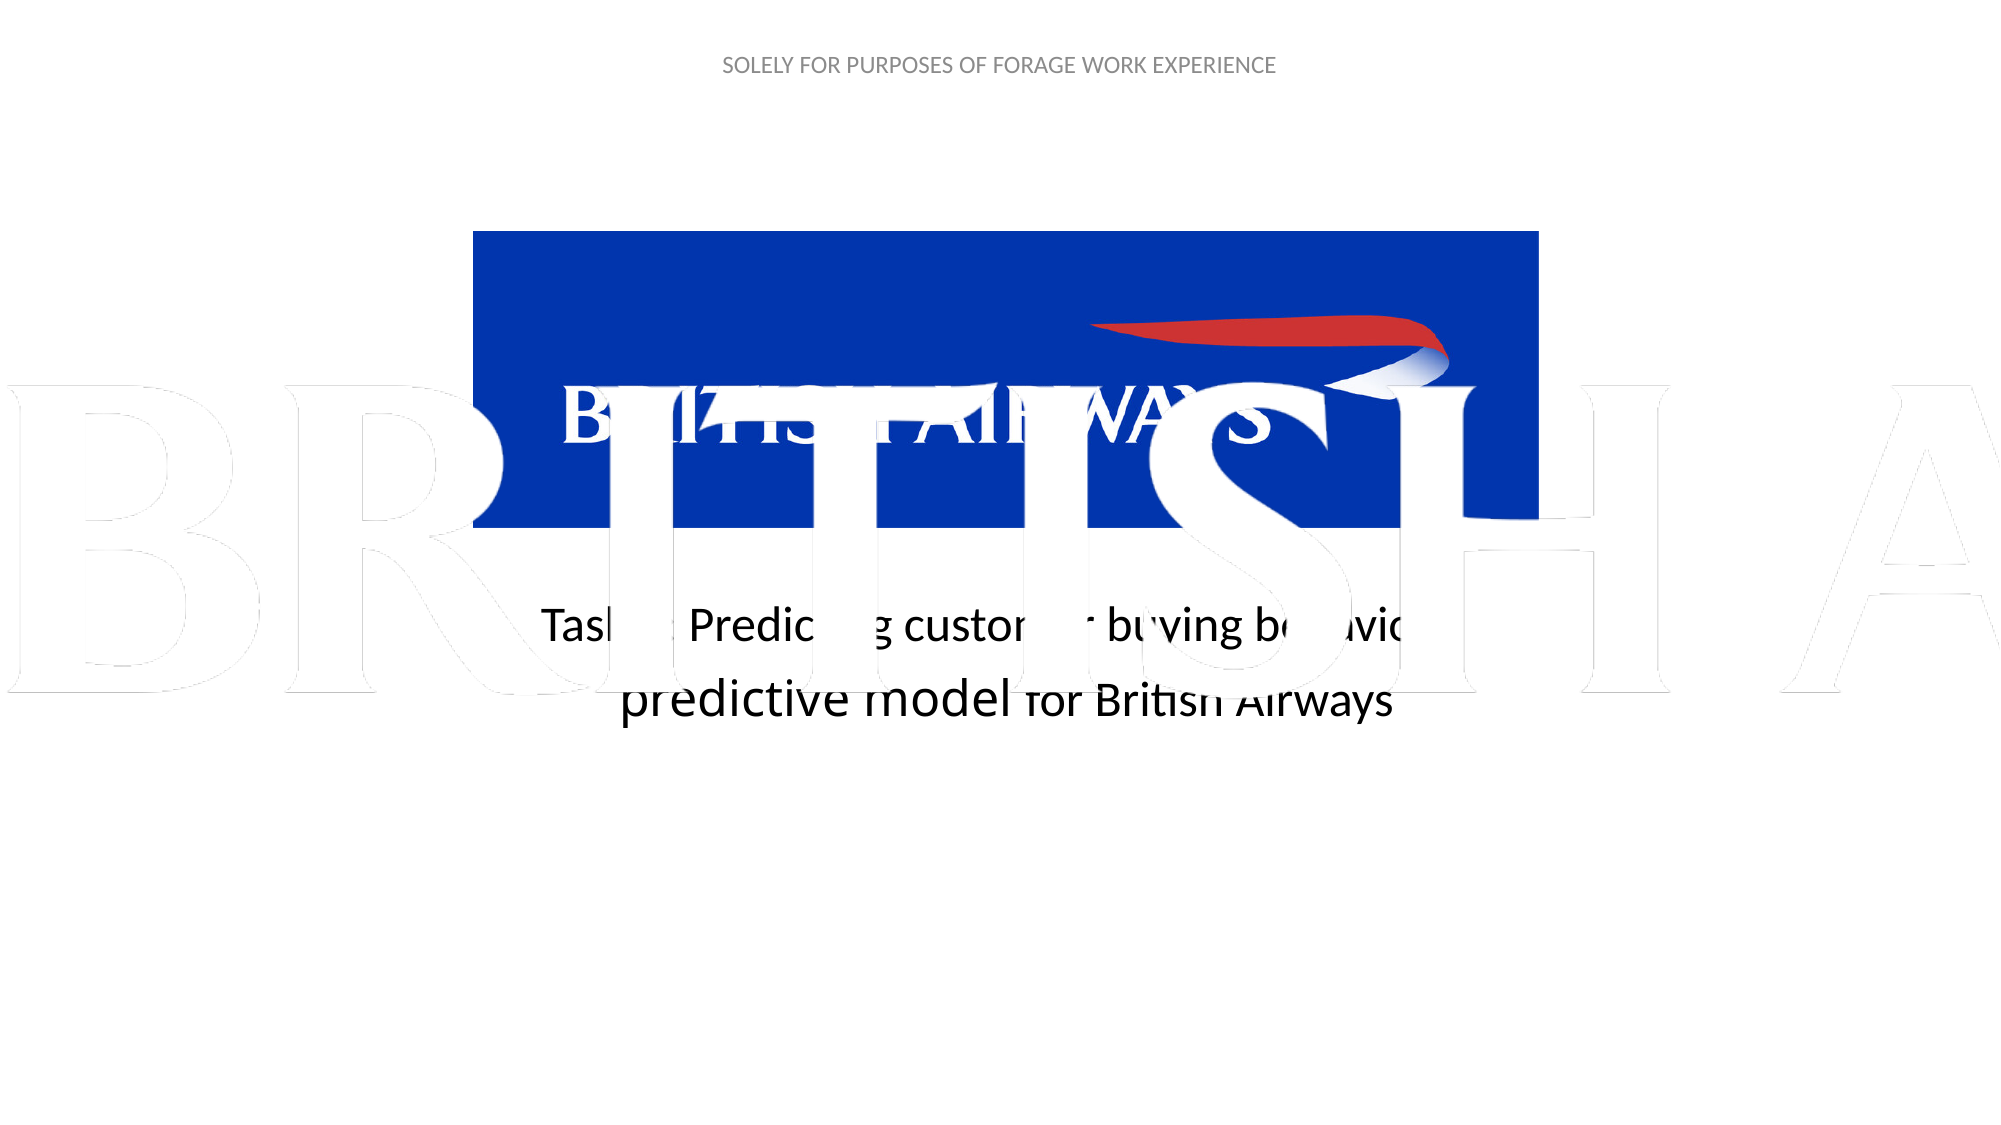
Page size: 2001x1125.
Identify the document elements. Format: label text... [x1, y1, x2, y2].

picture [0, 0, 2000, 707]
subtitle Task 2: Predicting customer buying behaviour predictive model for British Airways [249, 707, 1750, 863]
